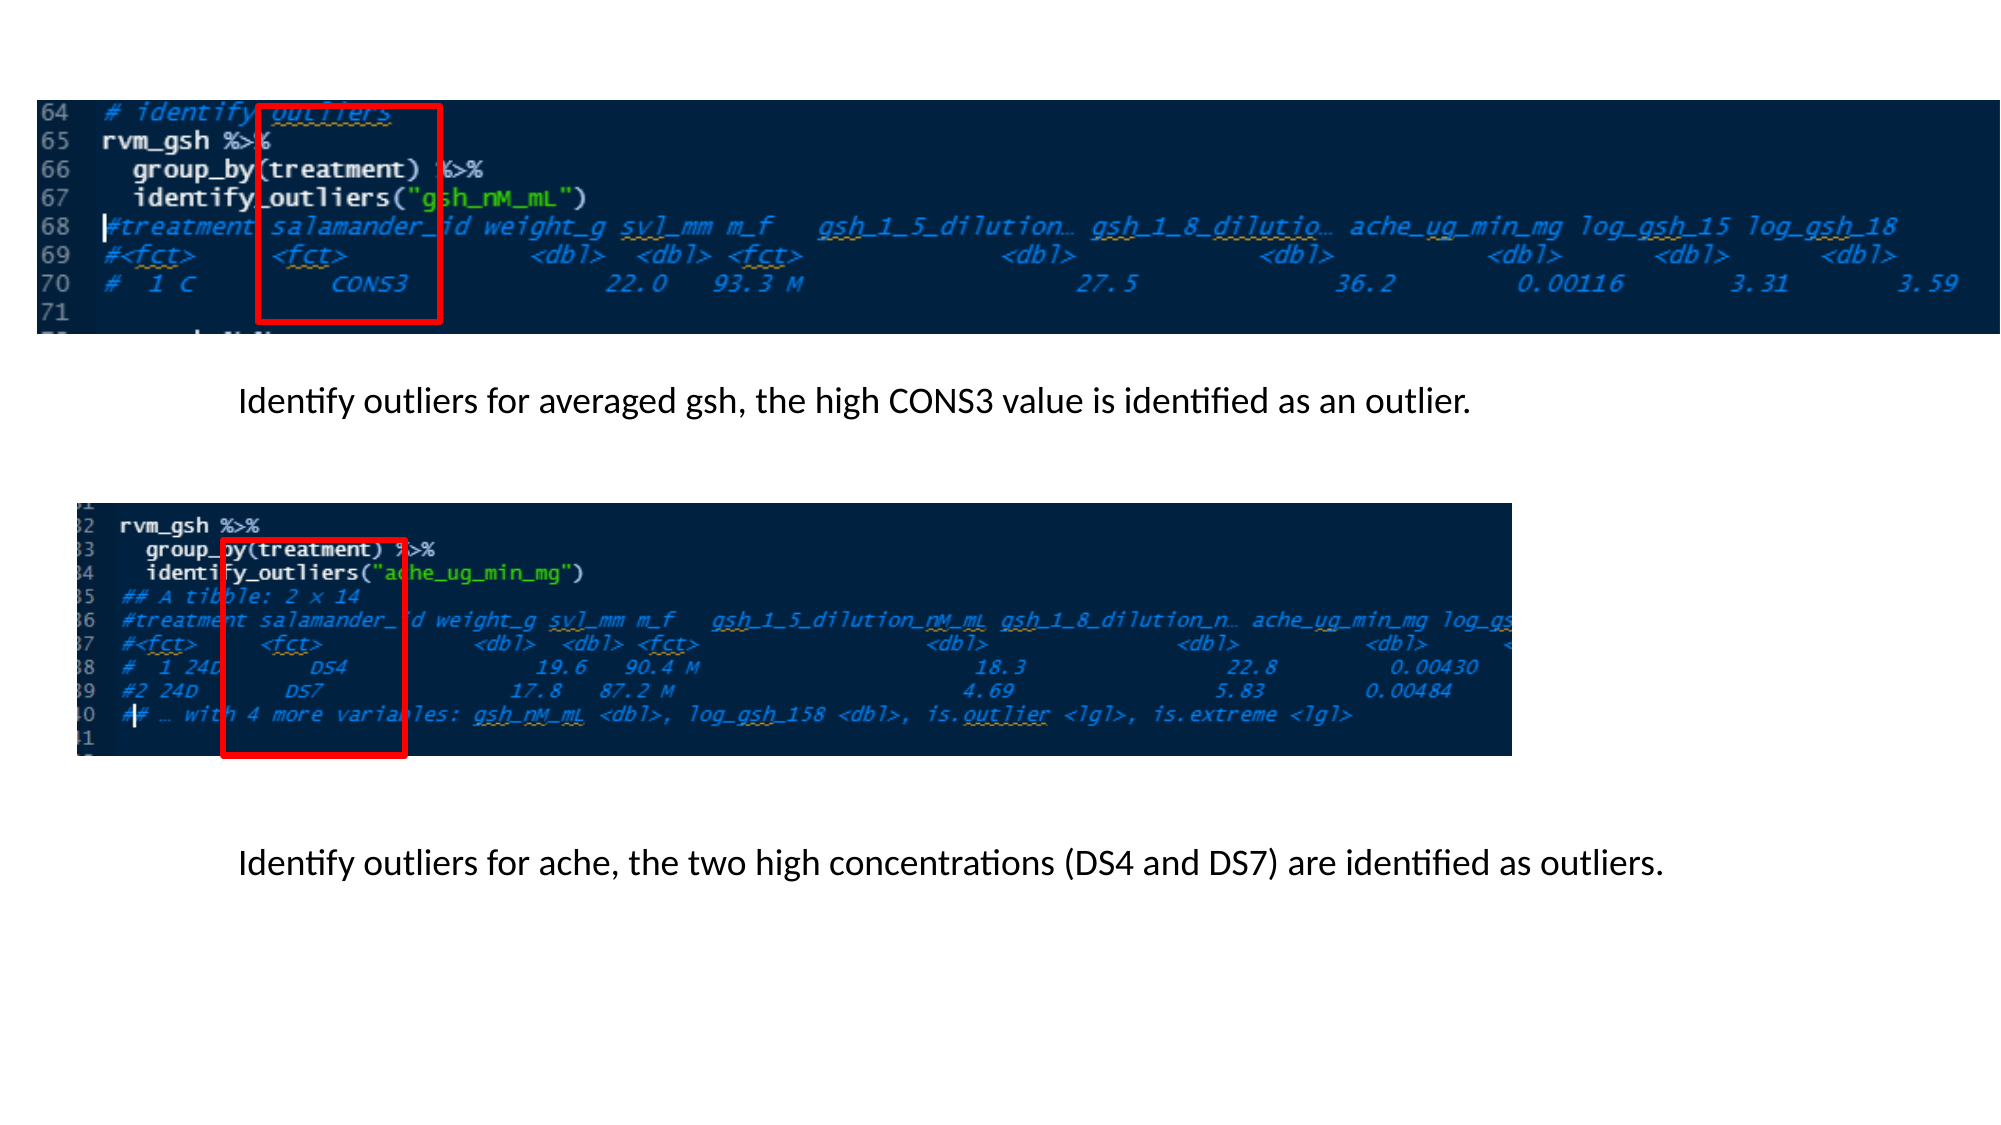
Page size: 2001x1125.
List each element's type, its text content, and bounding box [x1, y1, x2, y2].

text_box Identify outliers for ache, the two high concentrations (DS4 and DS7) are identified as outliers. [223, 830, 1726, 891]
text_box Identify outliers for averaged gsh, the high CONS3 value is identified as an outlier. [223, 368, 1726, 429]
picture [37, 100, 2000, 334]
picture [77, 503, 1512, 756]
